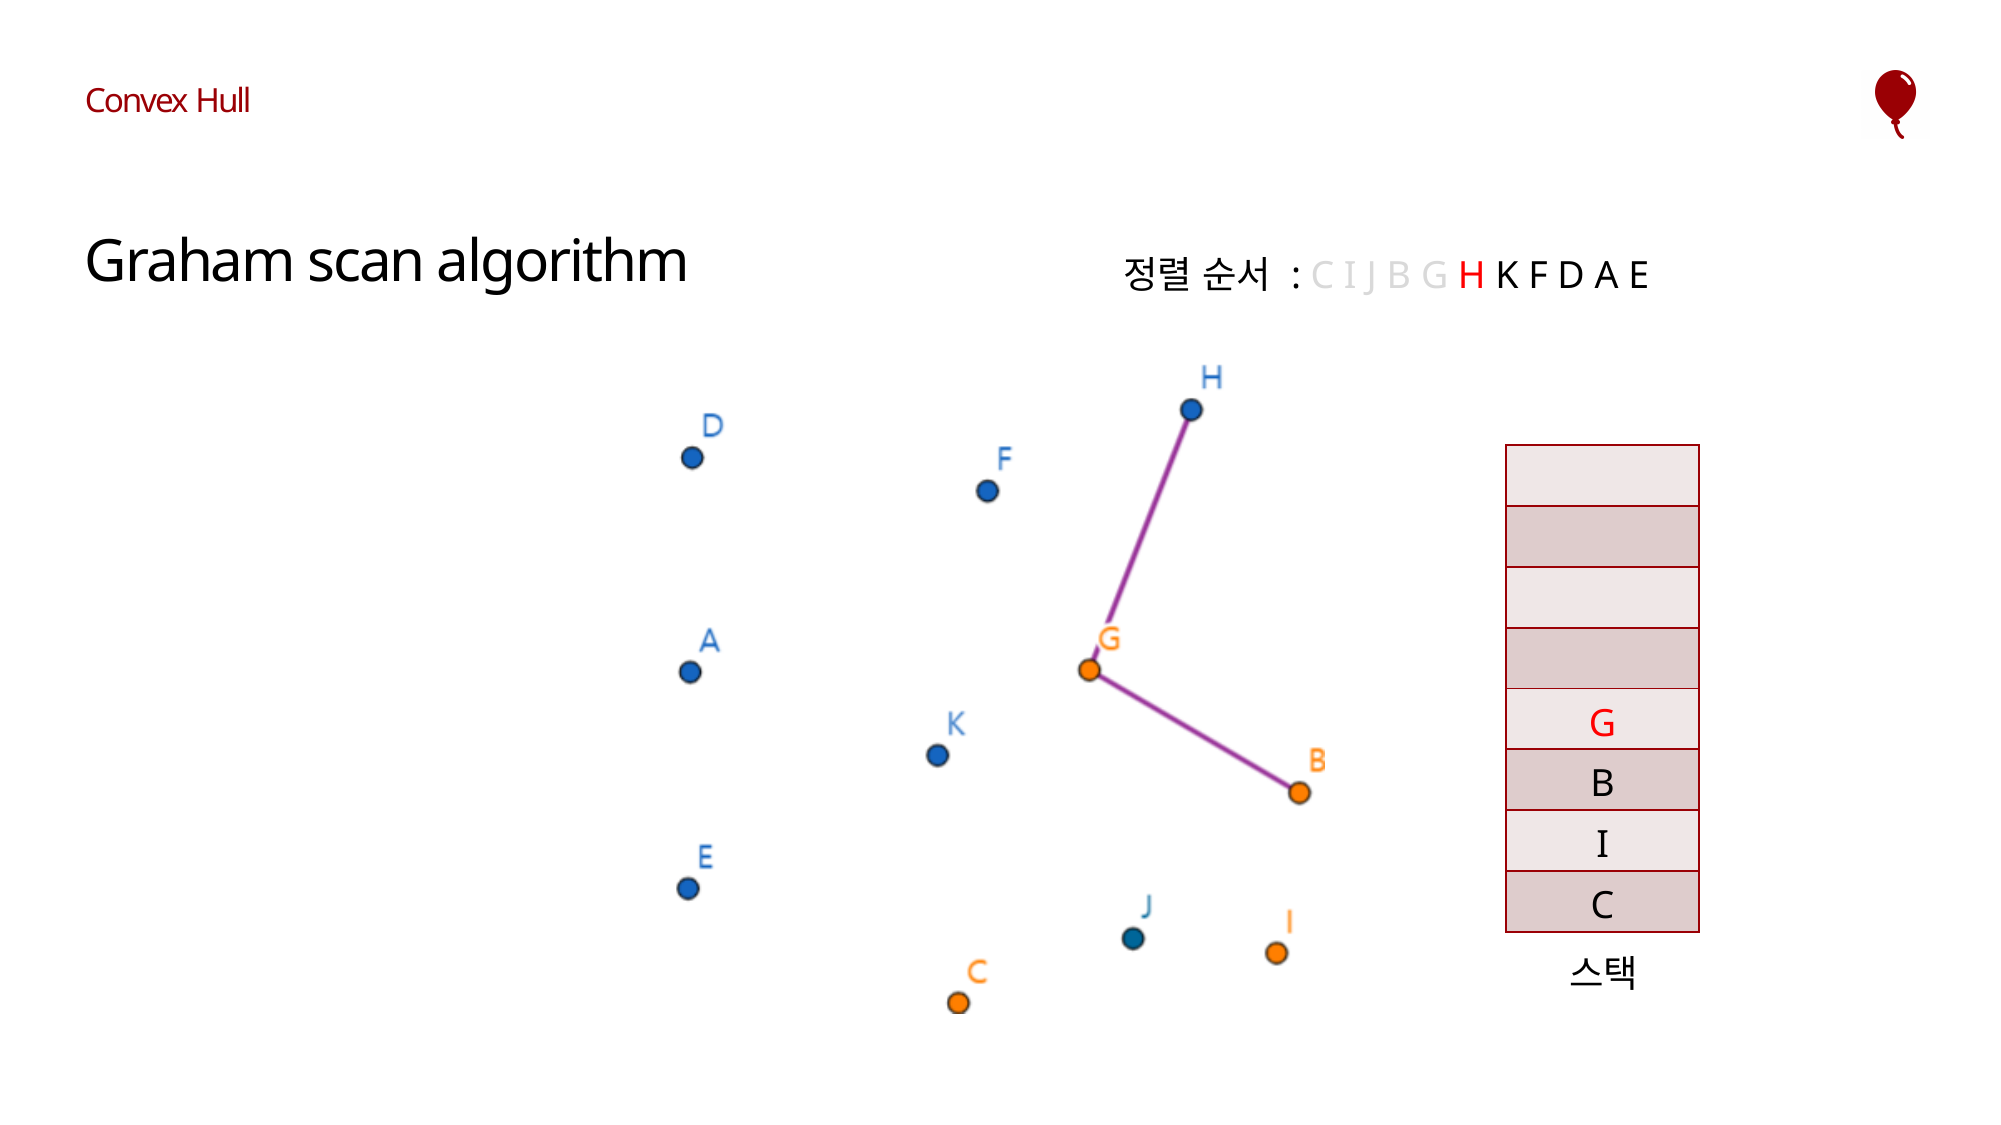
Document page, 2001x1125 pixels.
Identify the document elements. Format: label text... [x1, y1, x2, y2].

picture [675, 362, 1325, 1015]
text_box 스택 [1554, 942, 1702, 1002]
table_cell [1507, 629, 1698, 688]
table_cell [1507, 568, 1698, 627]
table_cell B [1507, 750, 1698, 809]
table_cell I [1507, 811, 1698, 870]
list Graham scan algorithm [70, 224, 1930, 1014]
picture [1861, 70, 1930, 139]
table_header [1507, 446, 1698, 505]
text_box 정렬 순서 : C I J B G H K F D A E [1108, 243, 1859, 303]
title Convex Hull [70, 66, 1796, 138]
table_cell [1507, 507, 1698, 566]
table_cell C [1507, 872, 1698, 931]
table_cell G [1507, 689, 1698, 748]
